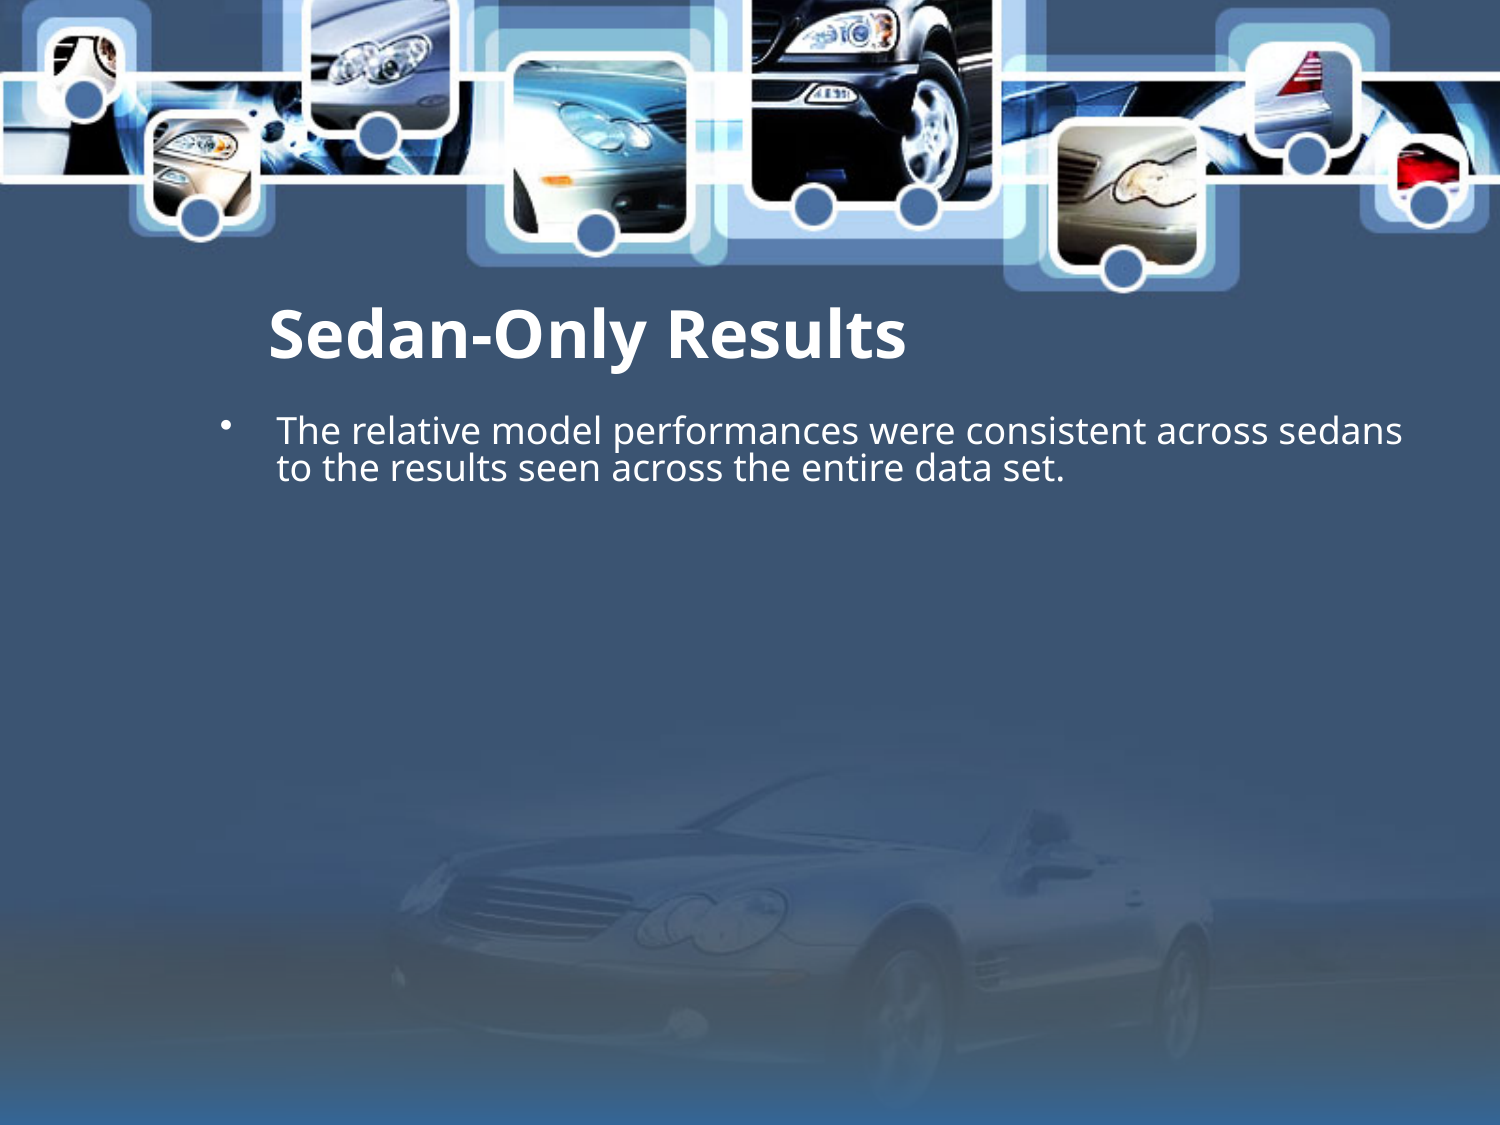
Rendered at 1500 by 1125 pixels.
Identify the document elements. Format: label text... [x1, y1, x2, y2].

list The relative model performances were consistent across sedans to the results seen across the entire data set. [204, 408, 1436, 1059]
picture [0, 0, 1500, 941]
title Sedan-Only Results [253, 278, 998, 386]
